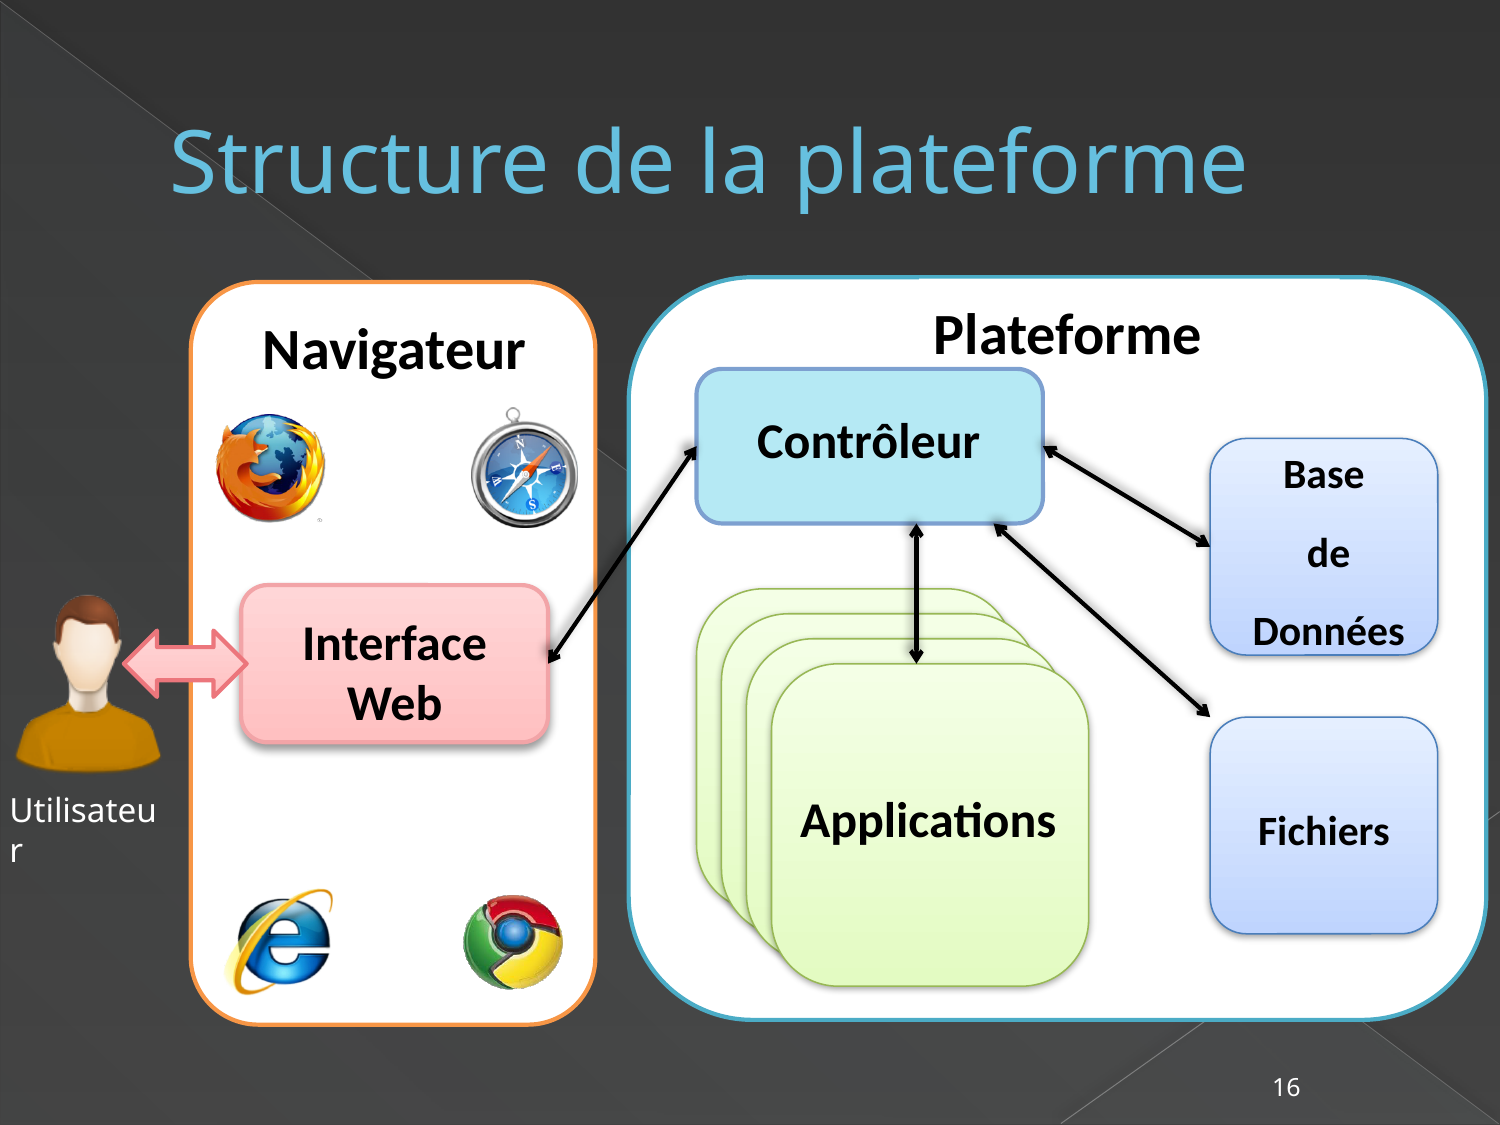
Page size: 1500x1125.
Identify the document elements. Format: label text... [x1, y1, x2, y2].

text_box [162, 265, 1500, 1058]
picture [0, 588, 178, 777]
picture [222, 887, 333, 998]
picture [212, 414, 331, 528]
picture [444, 887, 573, 1036]
picture [470, 406, 578, 528]
slide_number 16 [1245, 1063, 1328, 1113]
text_box Utilisateur [0, 782, 152, 877]
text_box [993, 523, 1211, 718]
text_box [547, 445, 697, 665]
title Structure de la plateforme [75, 43, 1425, 274]
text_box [1042, 445, 1211, 514]
